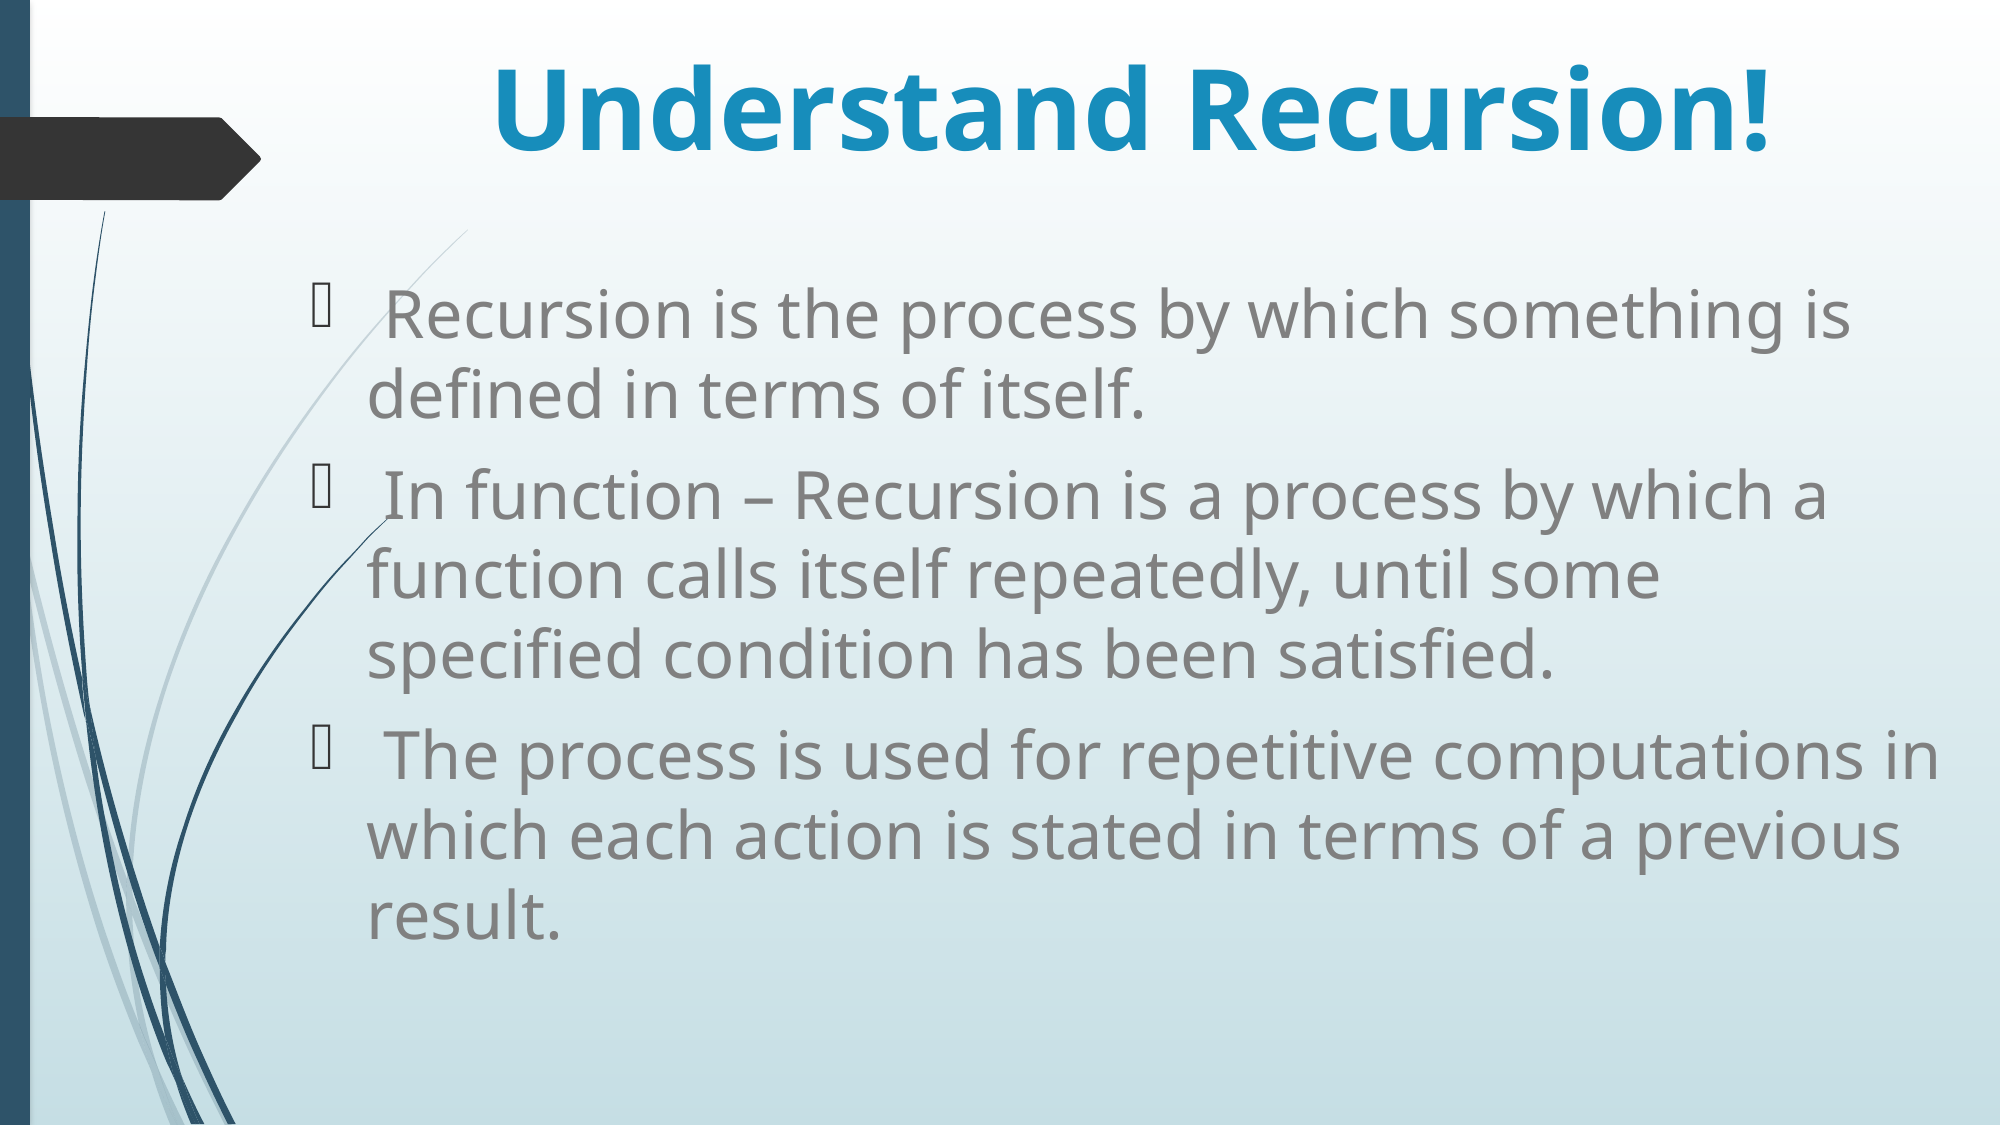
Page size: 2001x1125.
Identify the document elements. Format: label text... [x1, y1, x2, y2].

title Understand Recursion! [295, 30, 1968, 209]
list Recursion is the process by which something is defined in terms of itself. In function – Recursion is a process by which a function calls itself repeatedly, until some specified condition has been satisfied. The process is used for repetitive computations in which each action is stated in terms of a previous result. [295, 264, 1968, 1097]
